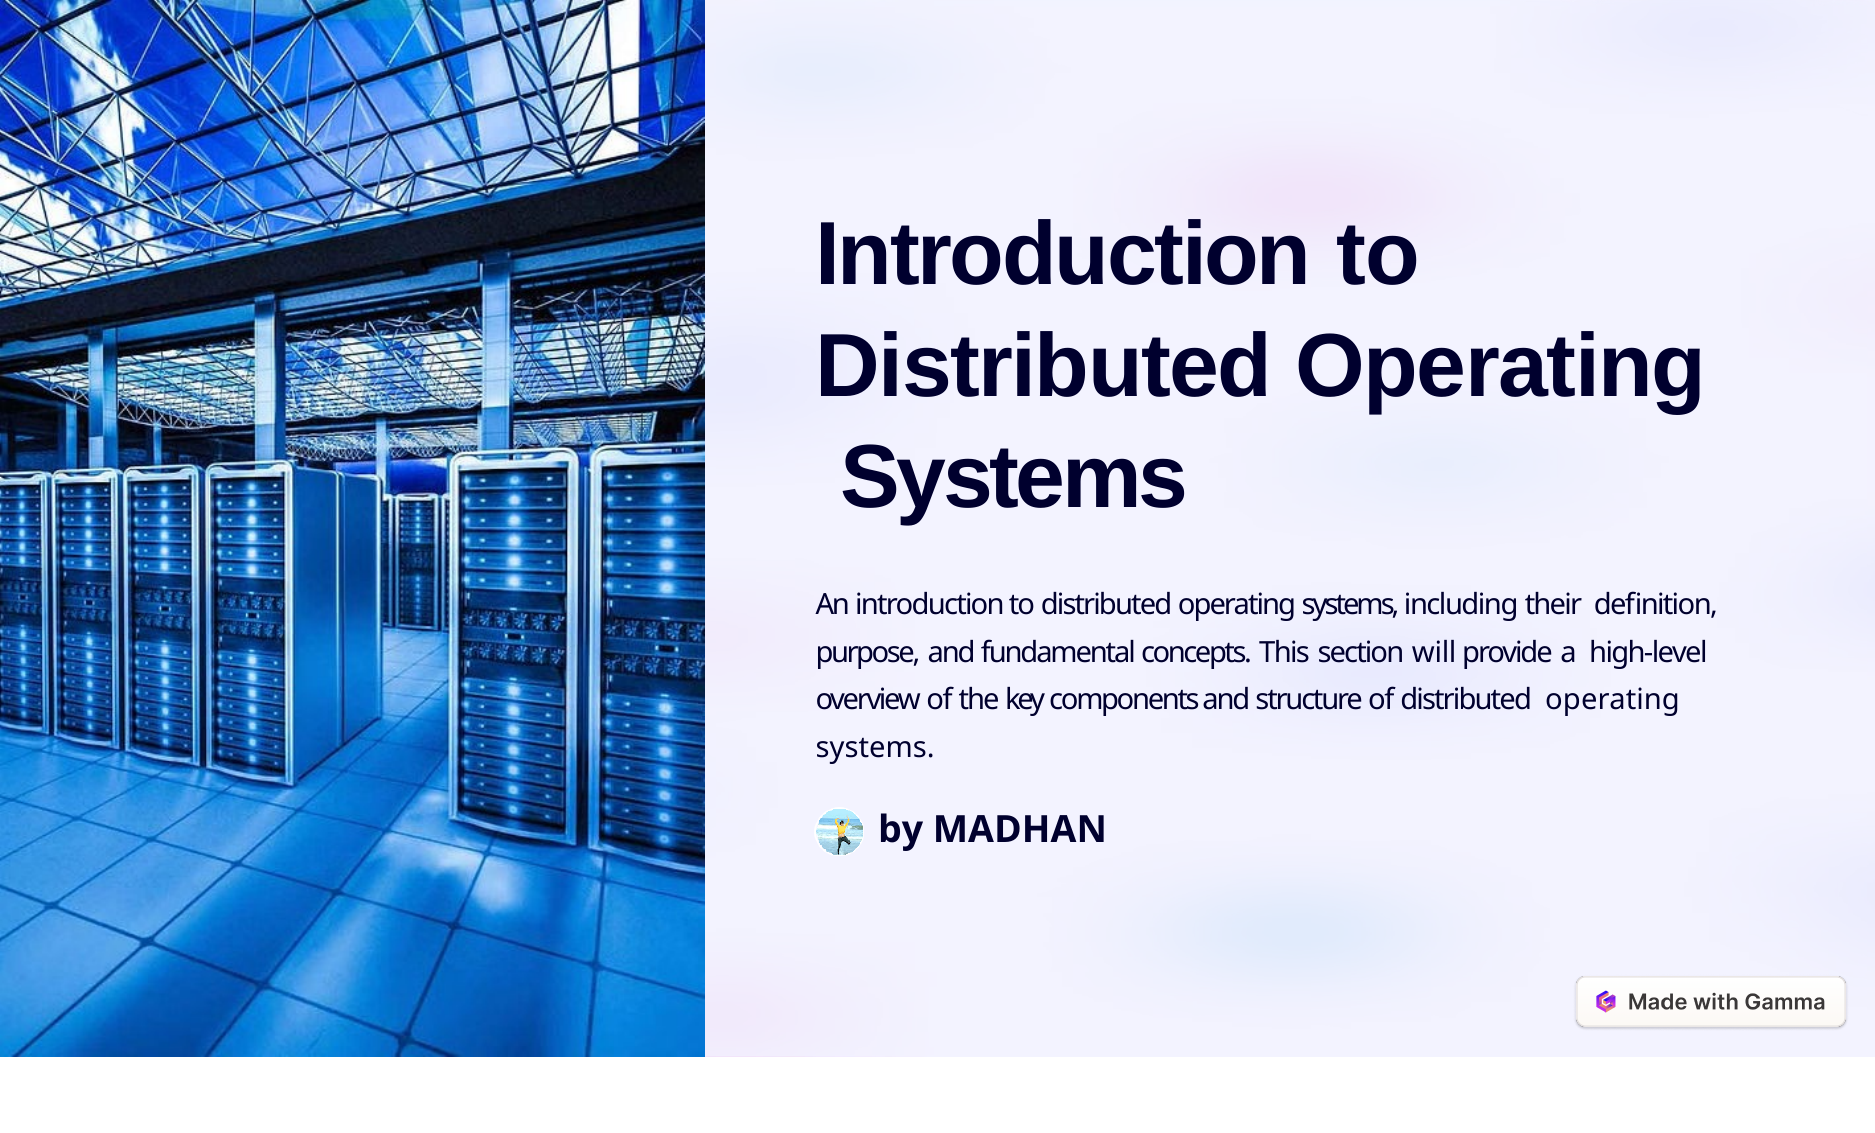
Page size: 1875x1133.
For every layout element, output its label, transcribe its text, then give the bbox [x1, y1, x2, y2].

picture [1566, 966, 1855, 1036]
picture [814, 806, 864, 856]
text_box An introduction to distributed operating systems, including their definition, purpose, and fundamental concepts. This section will provide a high-level overview of the key components and structure of distributed operating systems. by MADHAN [813, 572, 1751, 851]
list Introduction to Distributed Operating Systems [709, 192, 1710, 837]
picture [0, 0, 705, 1057]
